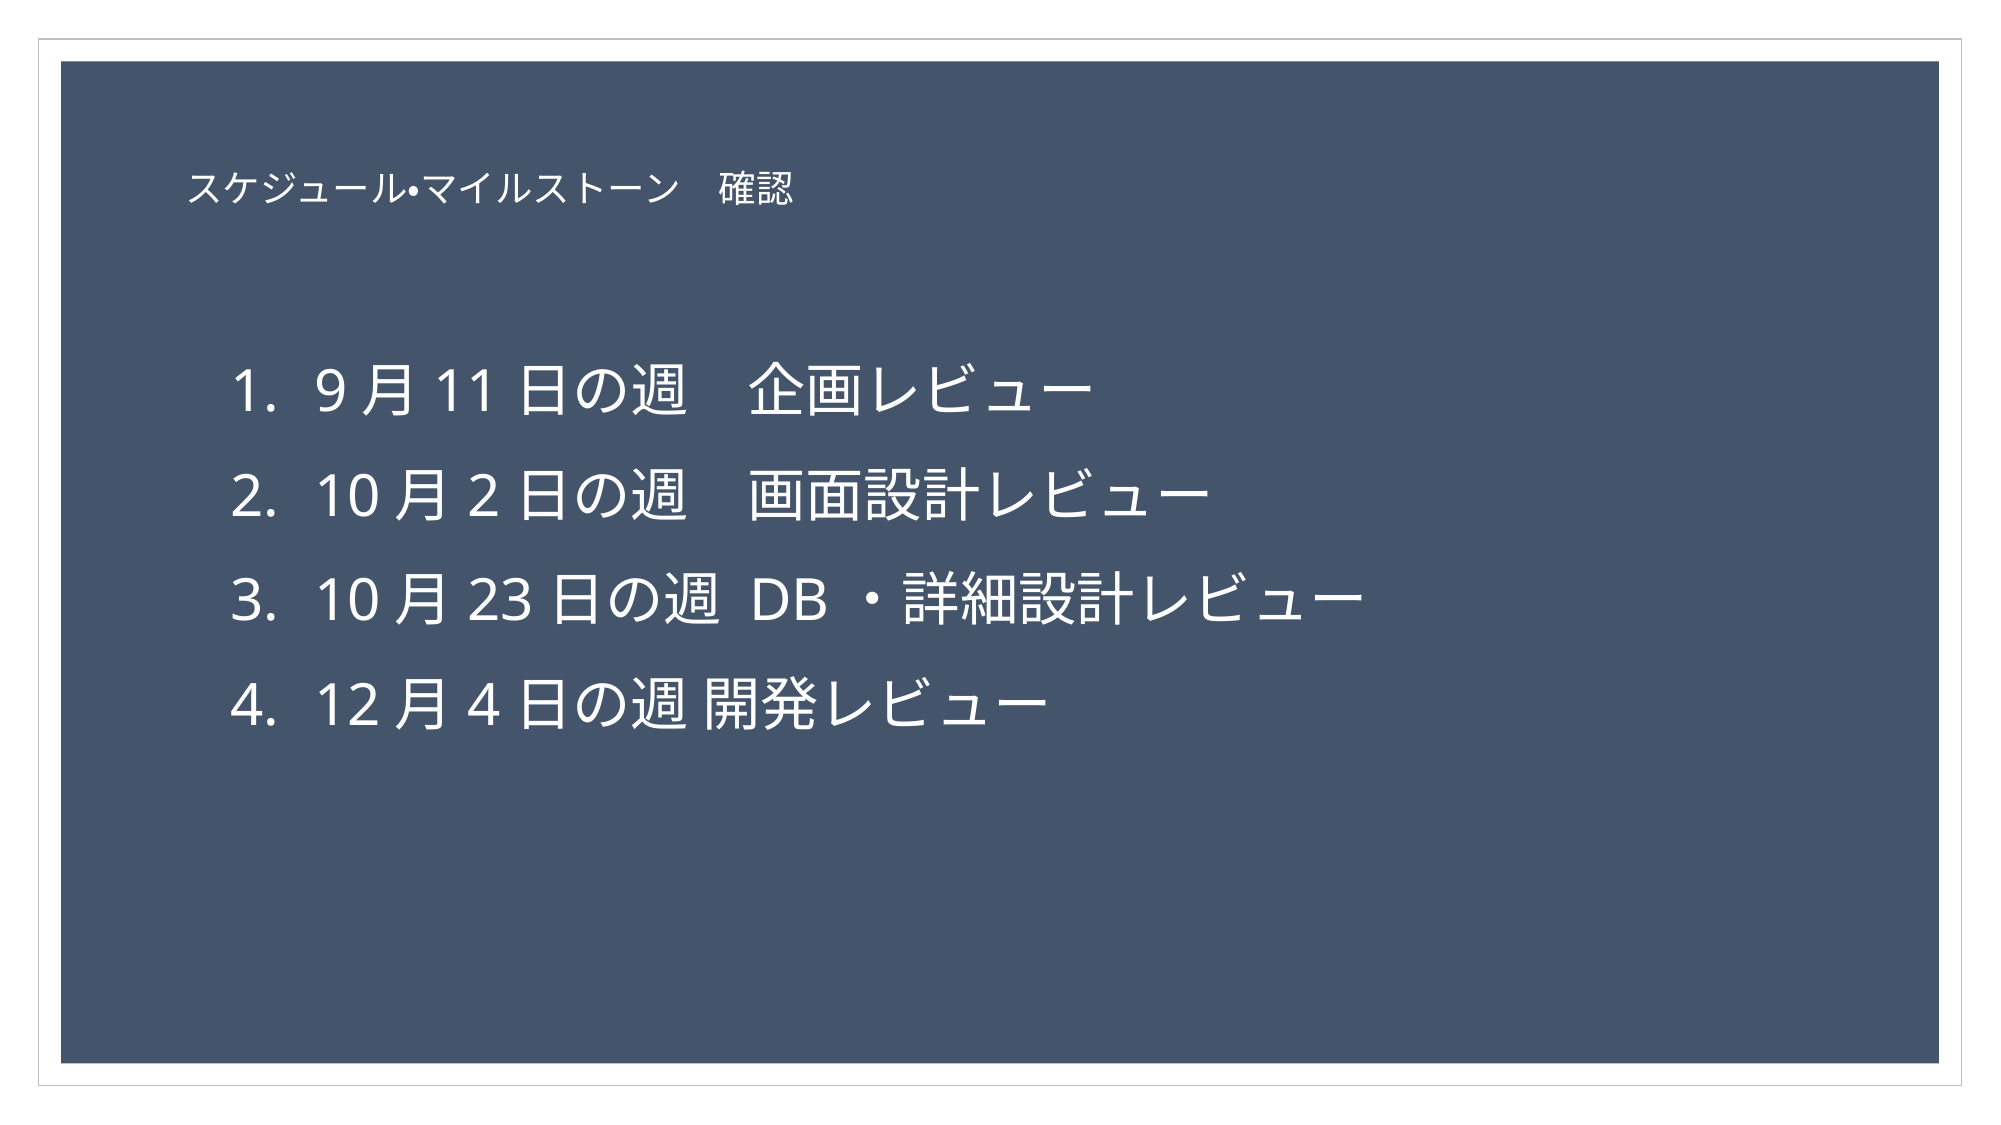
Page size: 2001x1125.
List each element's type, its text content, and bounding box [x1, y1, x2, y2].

text_box スケジュール・マイルストーン 確認 [170, 157, 809, 218]
text_box 9⽉11日の週 企画レビュー 10⽉2日の週 画面設計レビュー 10月23日の週 DB・詳細設計レビュー 12月4日の週 開発レビュー [214, 310, 1812, 745]
